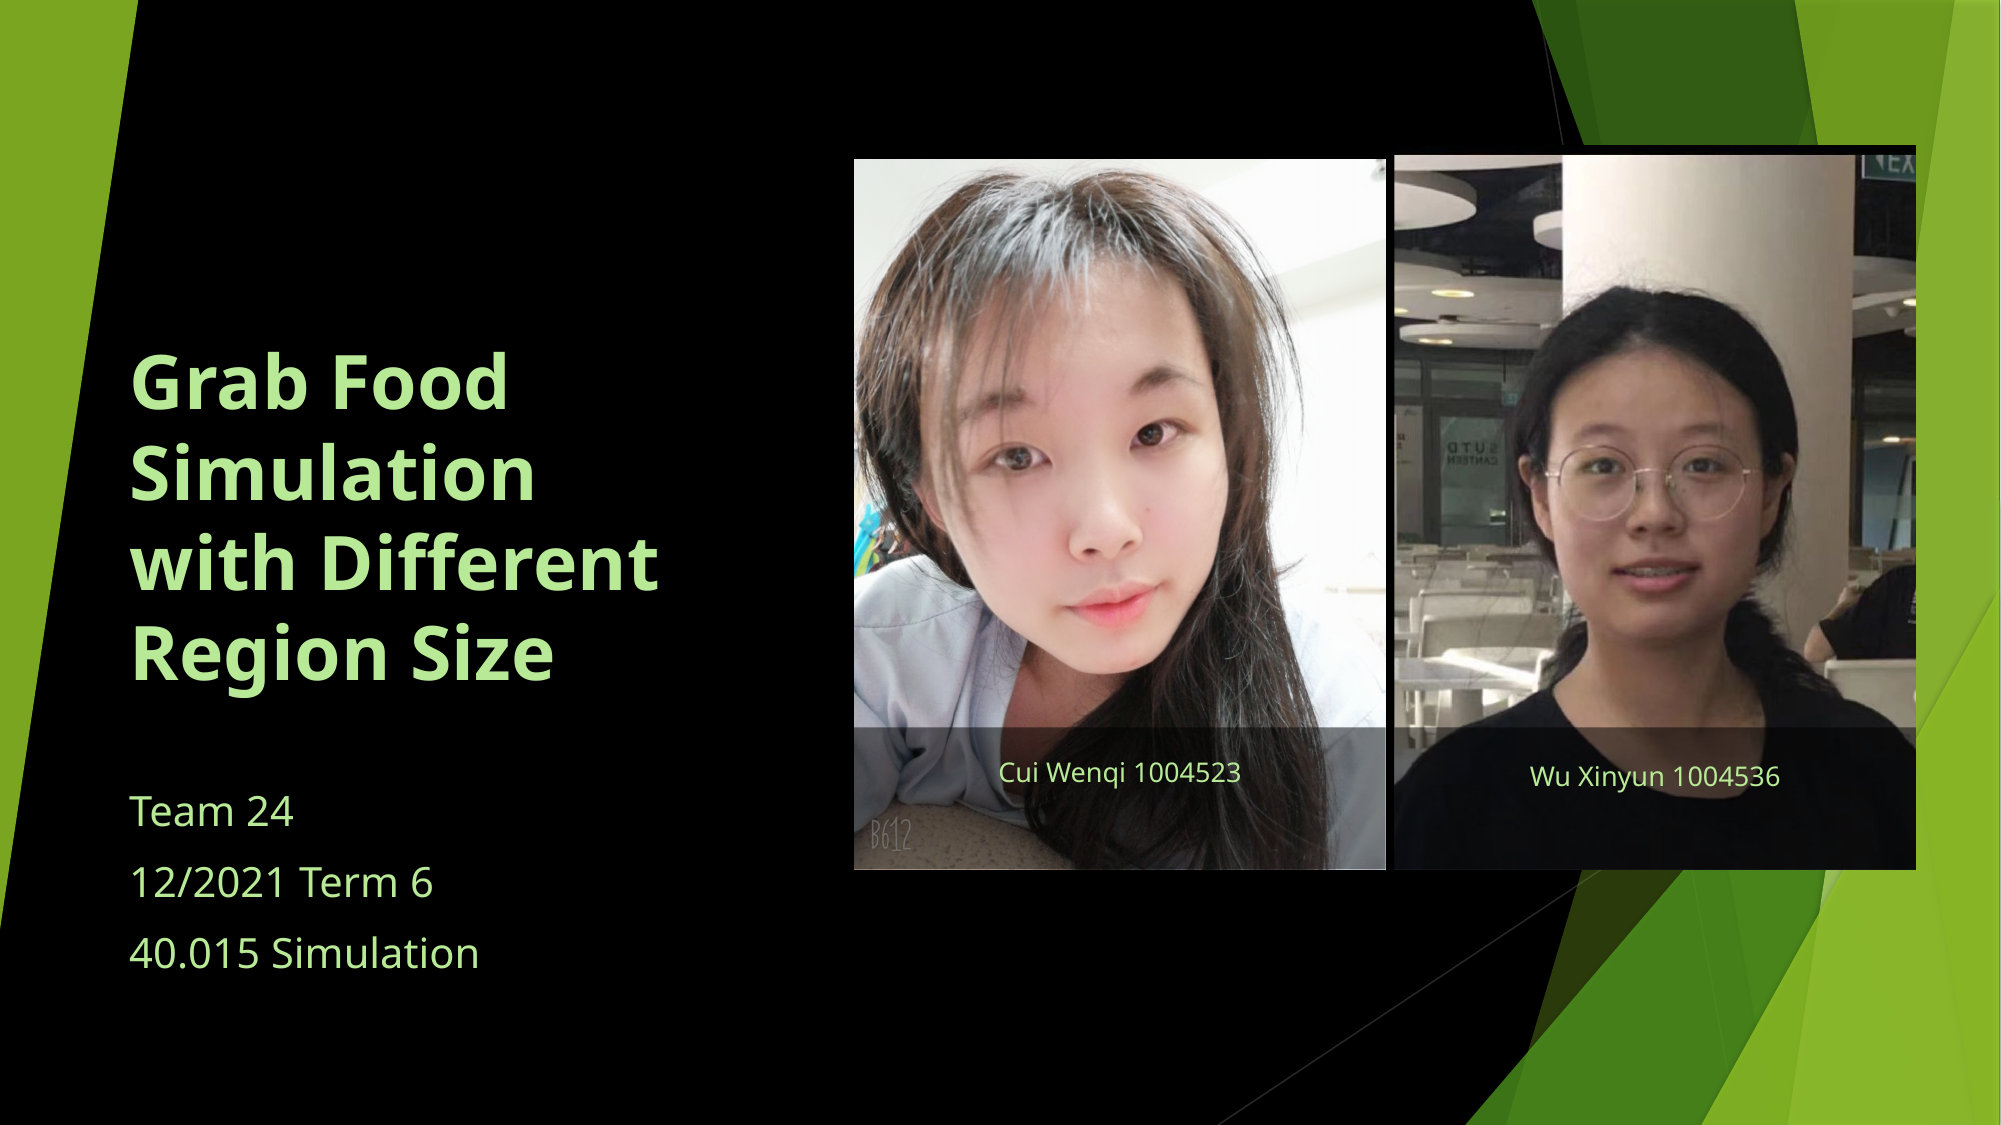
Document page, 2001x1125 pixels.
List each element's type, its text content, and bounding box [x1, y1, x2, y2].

subtitle Team 24 12/2021 Term 6 40.015 Simulation Modeling and Analysis [114, 538, 656, 745]
picture [853, 158, 1387, 870]
picture [1393, 141, 1917, 871]
title Grab Food Simulation with Different Region Size [114, 266, 698, 703]
